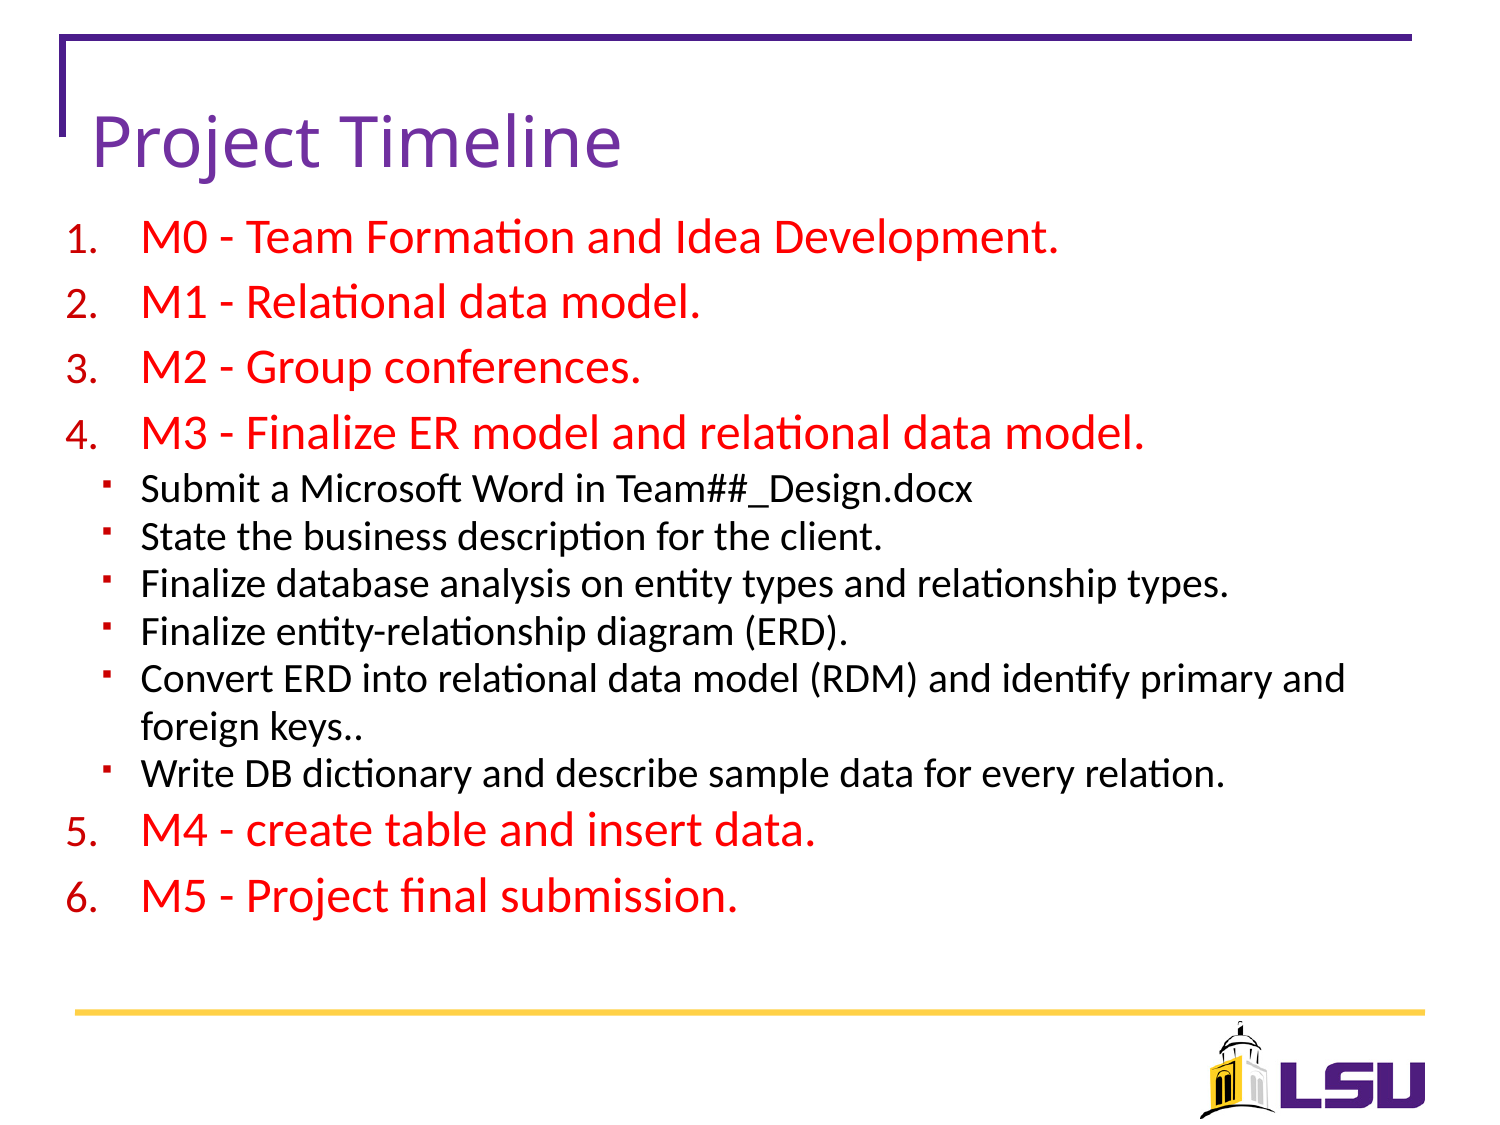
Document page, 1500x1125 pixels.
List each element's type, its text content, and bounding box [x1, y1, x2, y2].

picture [1200, 1051, 1425, 1119]
title Project Timeline [74, 45, 1426, 199]
list M0 - Team Formation and Idea Development. M1 - Relational data model. M2 - Group conferences. M3 - Finalize ER model and relational data model. Submit a Microsoft Word in Team##_Design.docx State the business description for the client. Finalize database analysis on entity types and relationship types. Finalize entity-relationship diagram (ERD). Convert ERD into relational data model (RDM) and identify primary and foreign keys.. Write DB dictionary and describe sample data for every relation. M4 - create table and insert data. M5 - Project final submission. [49, 199, 1476, 1051]
